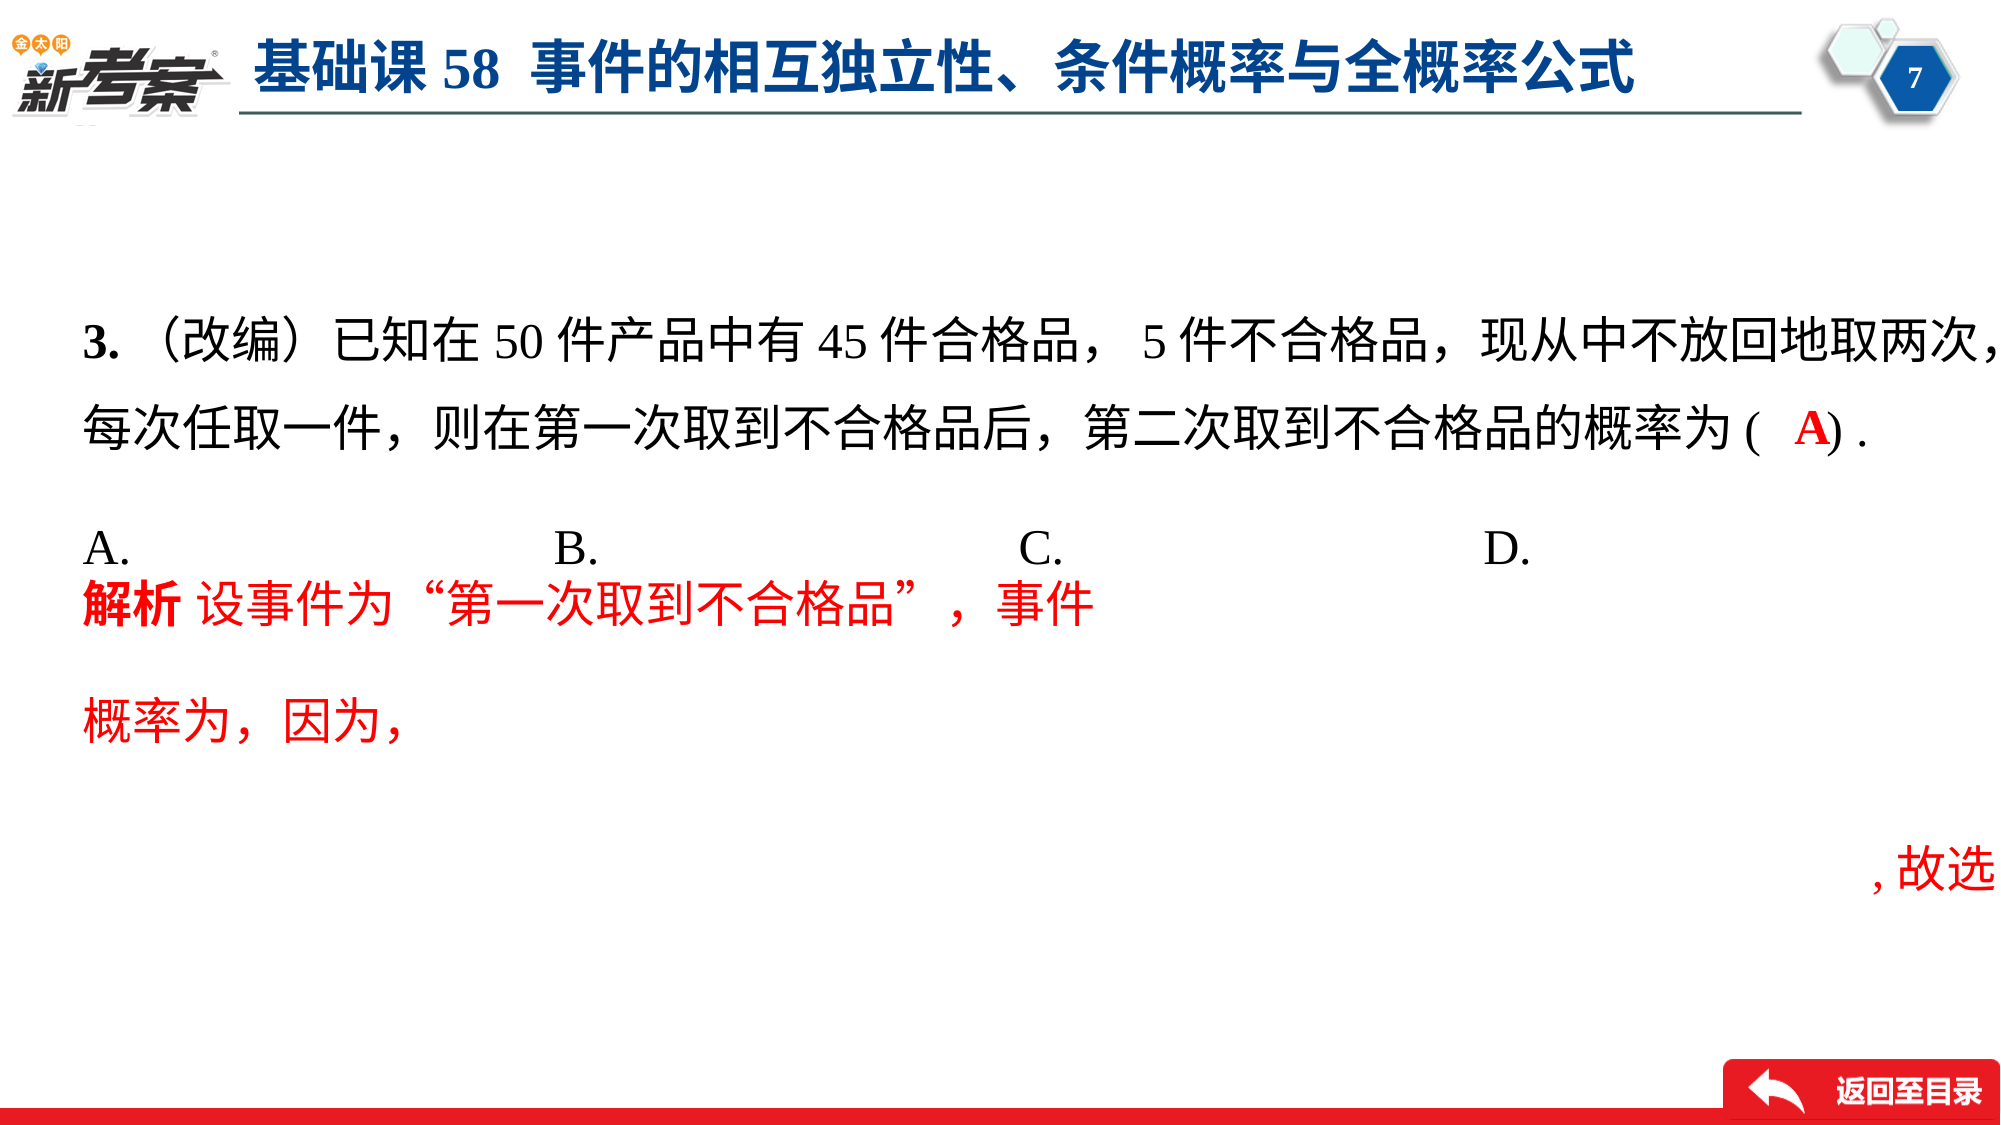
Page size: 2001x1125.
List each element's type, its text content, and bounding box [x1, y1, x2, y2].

text_box A [1776, 366, 1849, 446]
text_box 3.（改编）已知在50件产品中有45件合格品，5件不合格品，现从中不放回地取两次， 每次任取一件，则在第一次取到不合格品后，第二次取到不合格品的概率为( ) . [82, 276, 1917, 447]
picture [0, 0, 2001, 1125]
